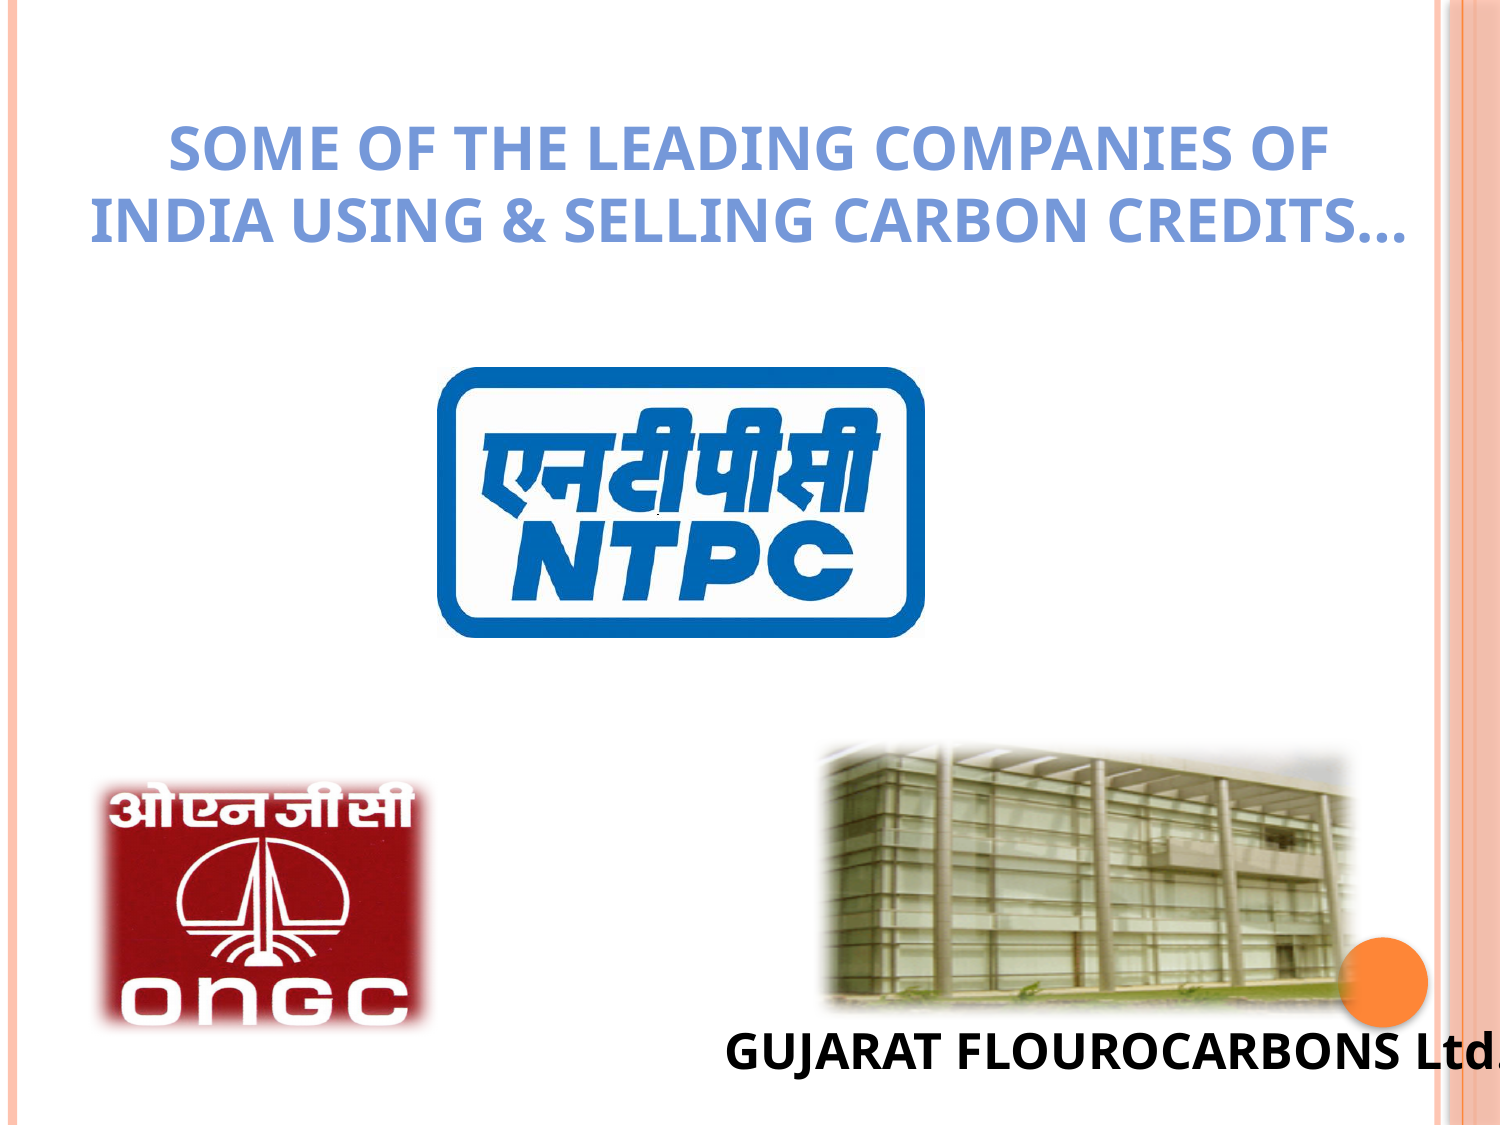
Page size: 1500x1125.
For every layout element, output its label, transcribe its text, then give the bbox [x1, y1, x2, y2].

picture [811, 736, 1363, 1021]
picture [437, 367, 925, 638]
title Some of the Leading companies of India using & selling Carbon Credits… [75, 45, 1425, 263]
text_box GUJARAT FLOUROCARBONS Ltd. [709, 1012, 1500, 1088]
picture [86, 774, 439, 1038]
